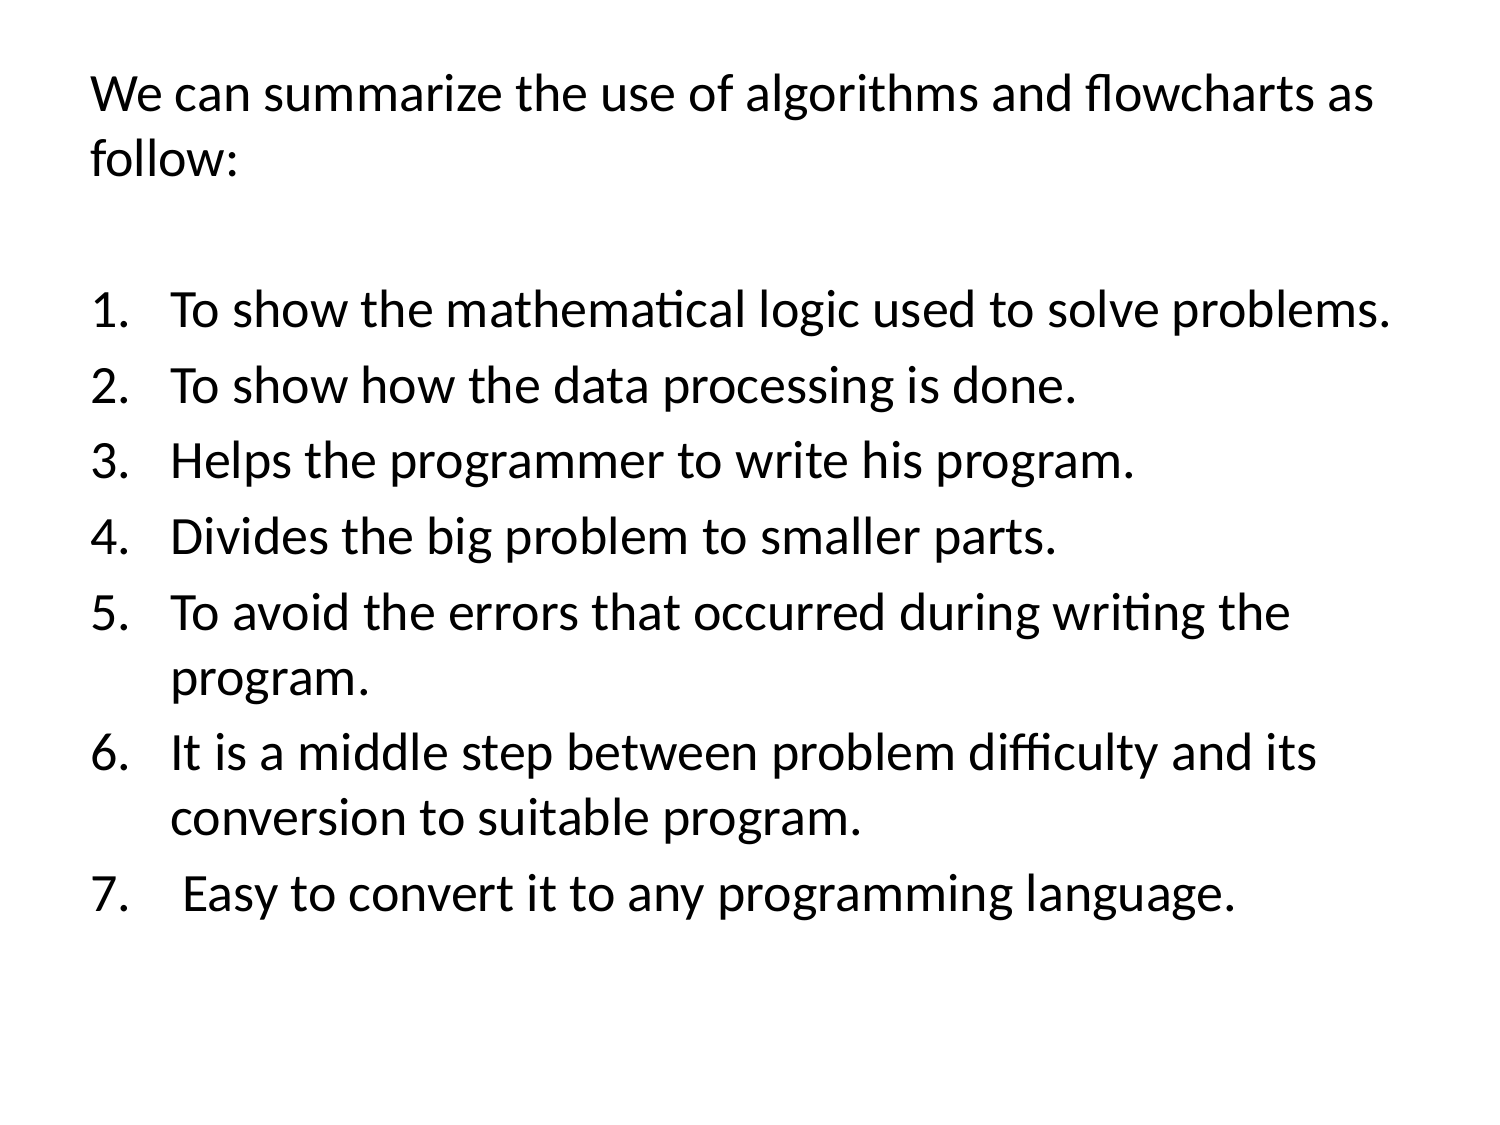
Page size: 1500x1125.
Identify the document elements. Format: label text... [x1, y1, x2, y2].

list We can summarize the use of algorithms and flowcharts as follow: To show the mathematical logic used to solve problems. To show how the data processing is done. Helps the programmer to write his program. Divides the big problem to smaller parts. To avoid the errors that occurred during writing the program. It is a middle step between problem difficulty and its conversion to suitable program. Easy to convert it to any programming language. [75, 50, 1425, 1005]
